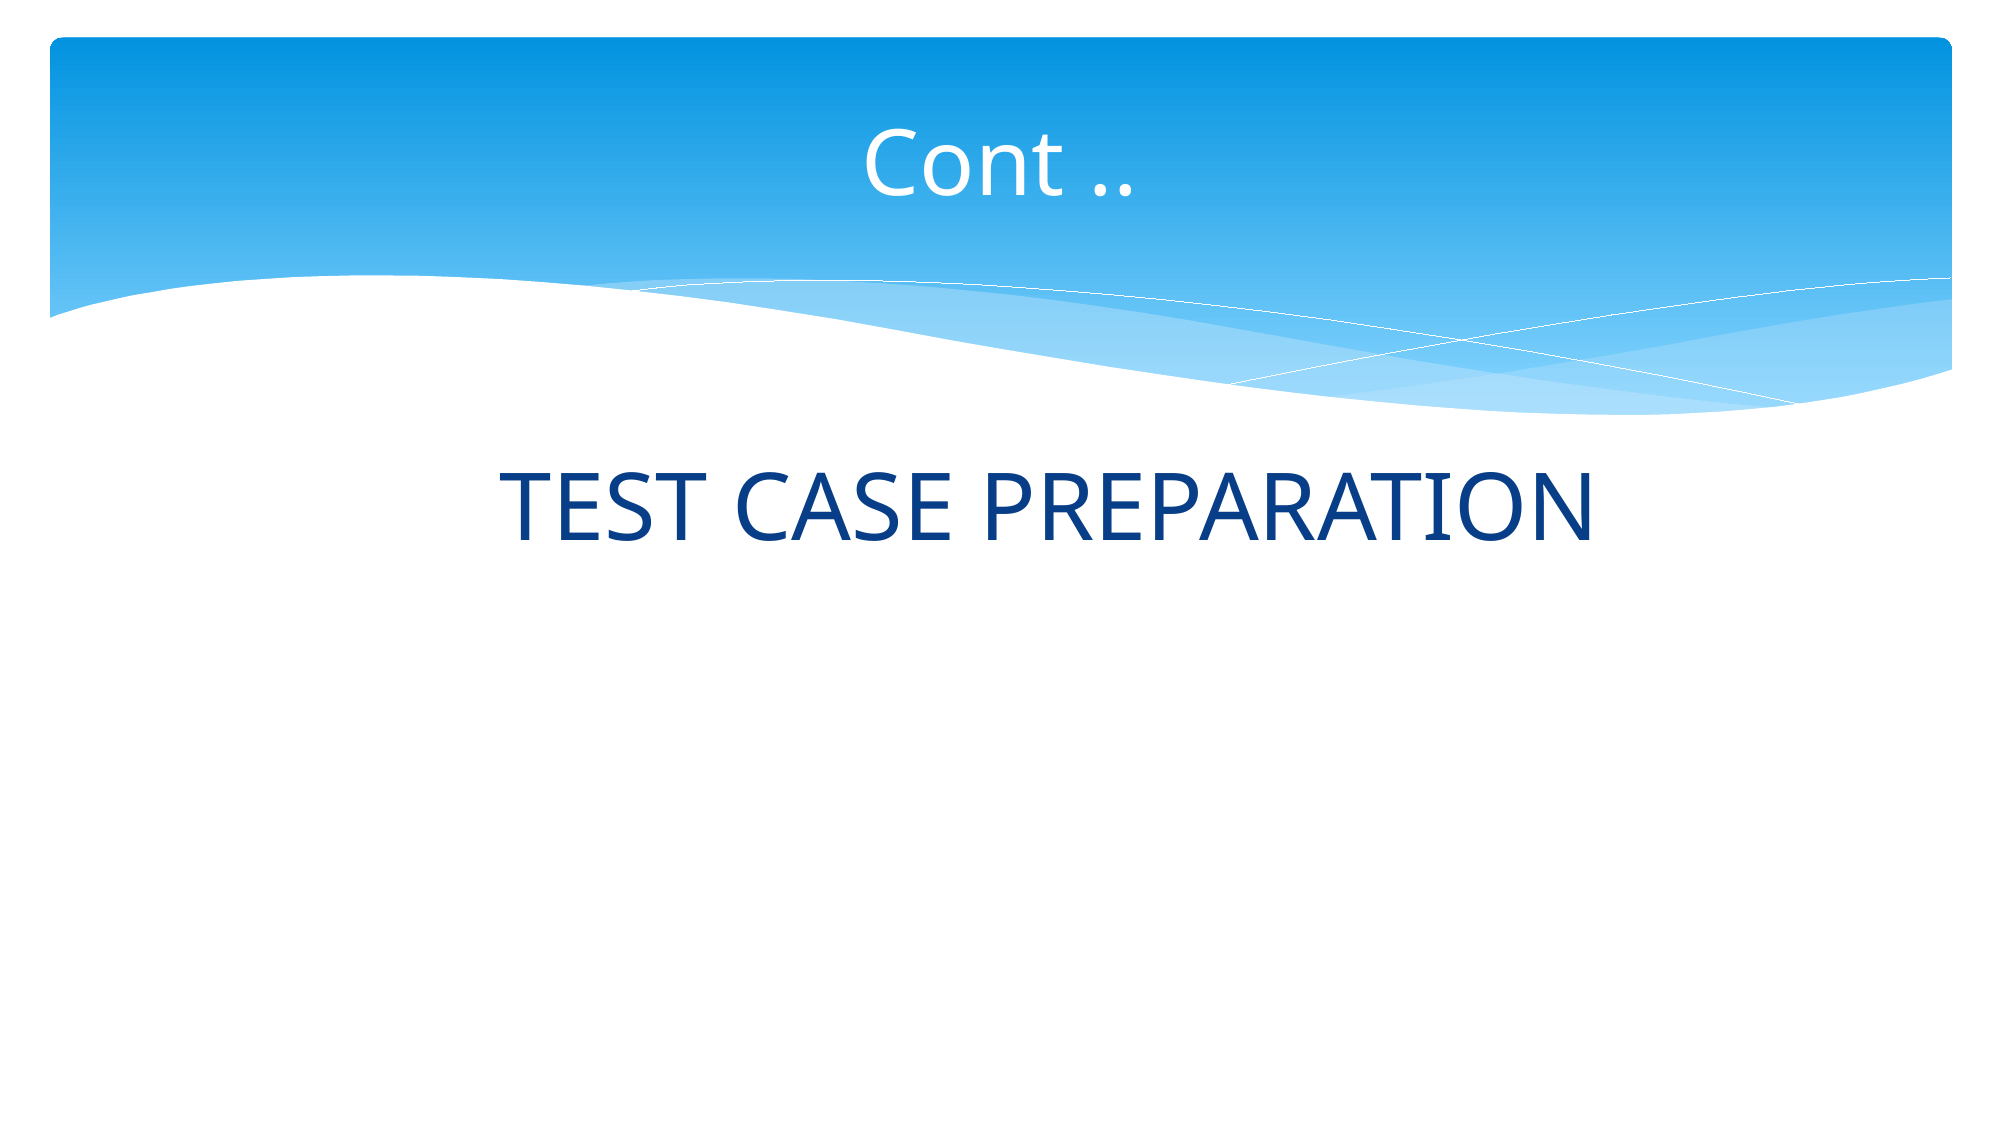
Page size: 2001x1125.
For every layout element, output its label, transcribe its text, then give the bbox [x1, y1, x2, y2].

list TEST CASE PREPARATION [190, 438, 1812, 1005]
title Cont .. [99, 55, 1900, 261]
